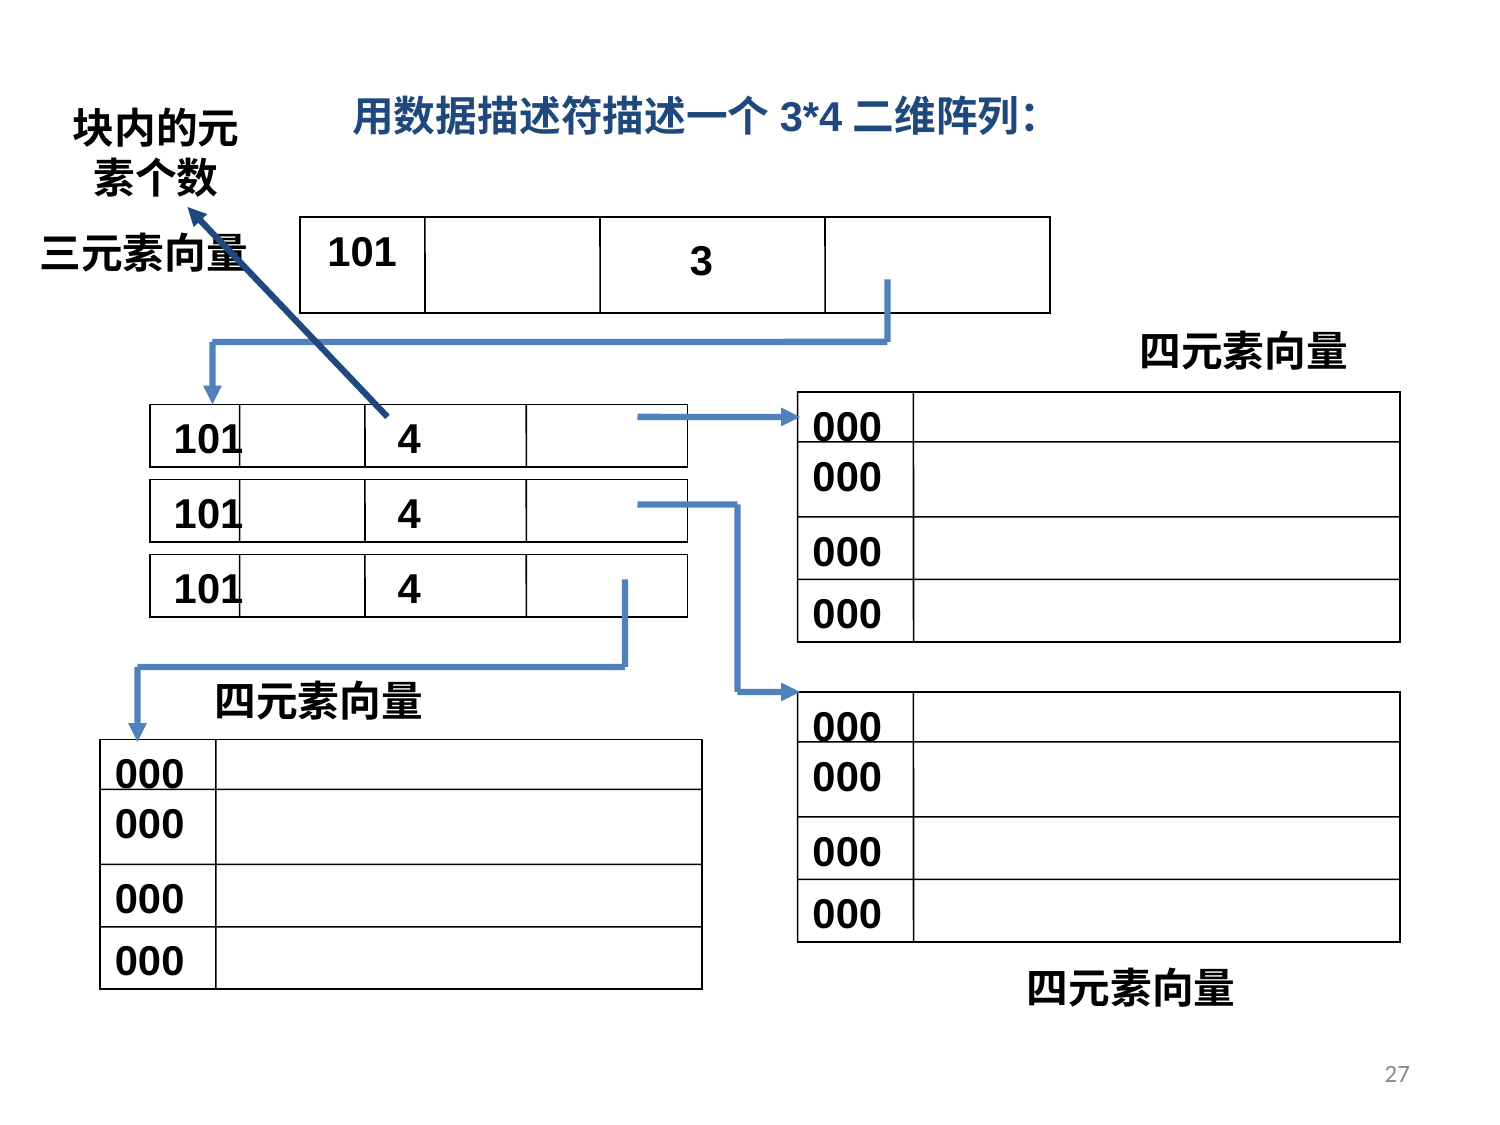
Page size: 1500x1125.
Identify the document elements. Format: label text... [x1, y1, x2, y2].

text_box [187, 206, 255, 277]
text_box 四元素向量 [987, 954, 1275, 1020]
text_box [797, 391, 1401, 645]
slide_number 27 [1074, 1042, 1425, 1103]
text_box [299, 216, 1051, 314]
text_box 三元素向量 [0, 219, 253, 285]
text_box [137, 579, 626, 743]
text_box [212, 279, 888, 405]
text_box 三元素向量 [201, 219, 288, 277]
text_box 块内的元素个数 [49, 94, 263, 210]
text_box [691, 414, 792, 424]
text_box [637, 504, 801, 693]
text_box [99, 739, 703, 993]
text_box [797, 691, 1401, 945]
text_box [149, 404, 688, 620]
text_box 四元素向量 [1099, 316, 1388, 382]
text_box 用数据描述符描述一个3*4二维阵列： [337, 82, 1125, 147]
